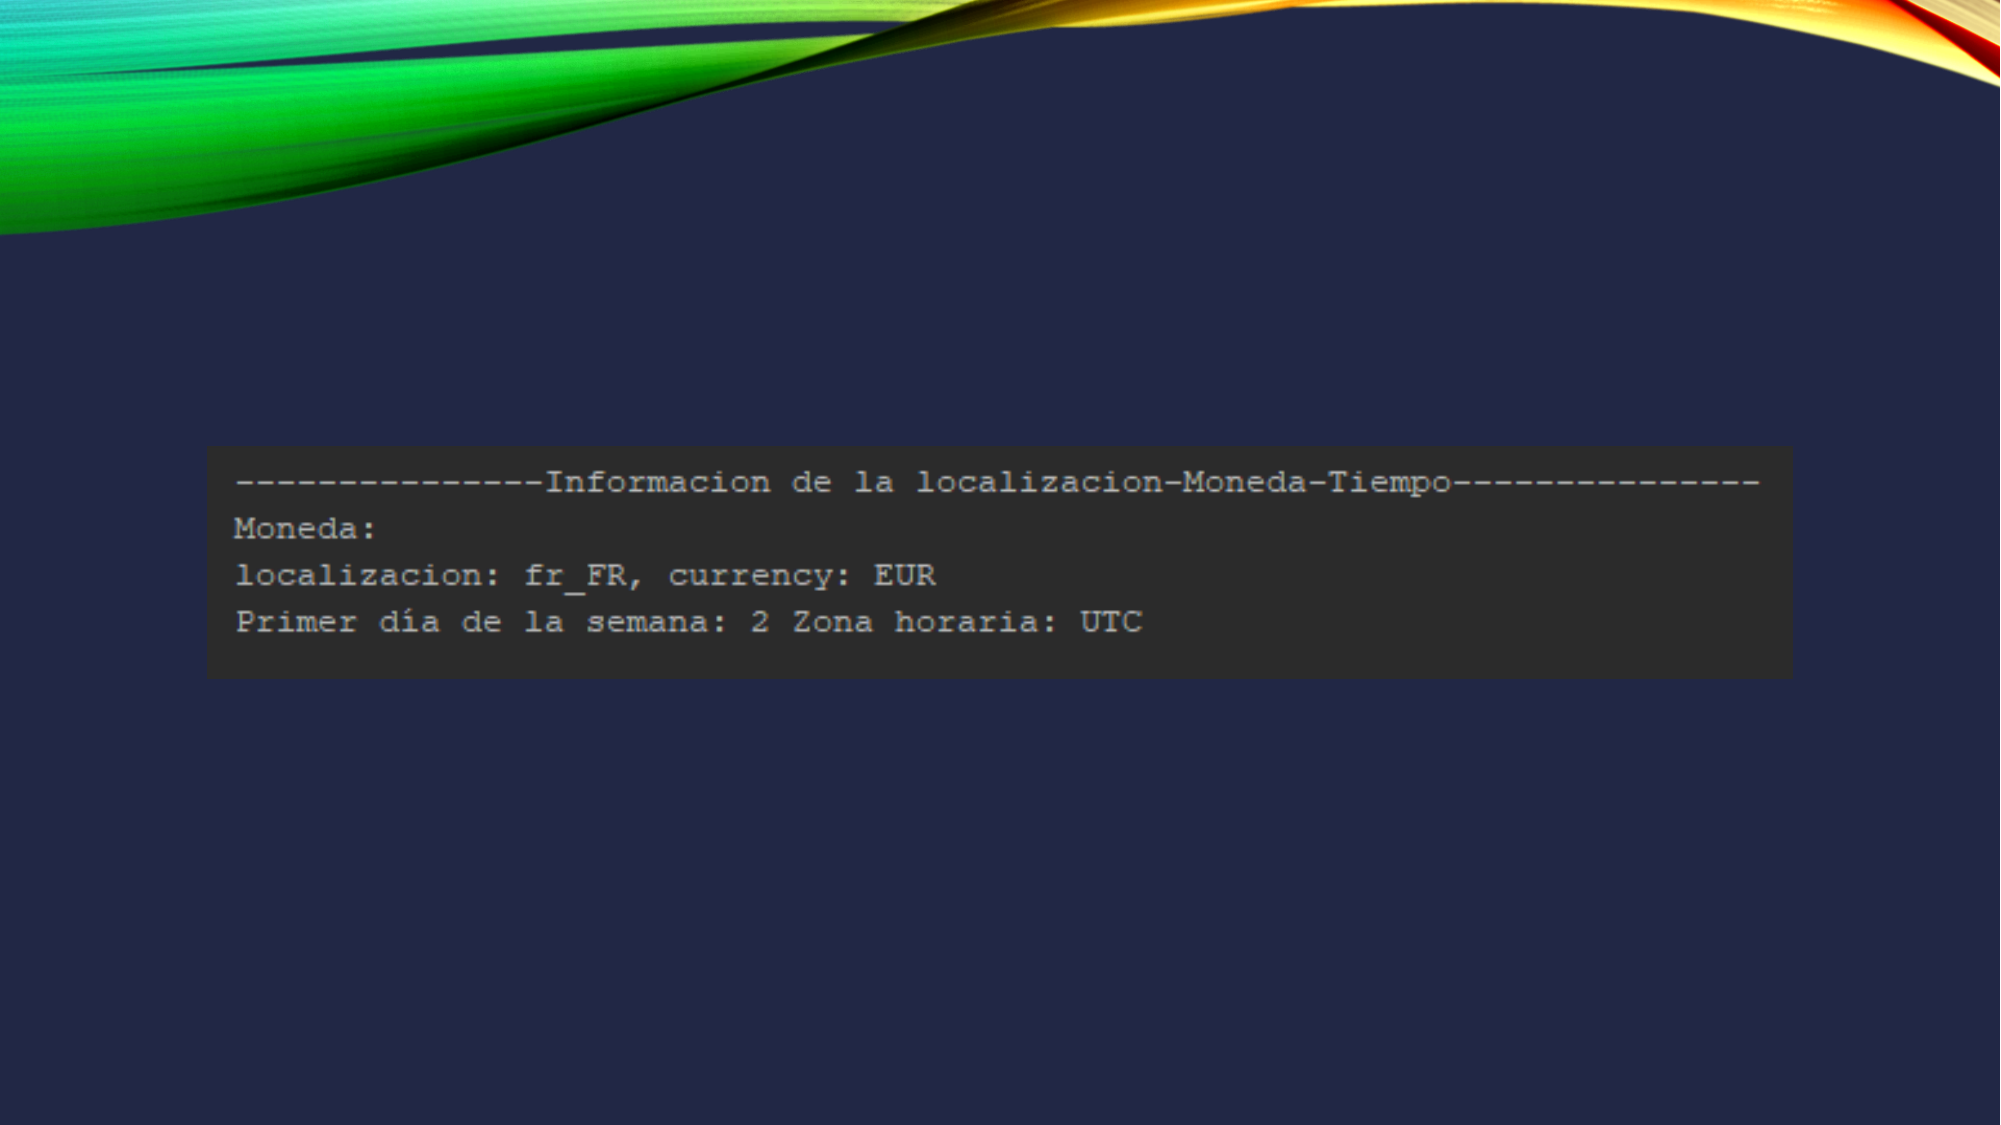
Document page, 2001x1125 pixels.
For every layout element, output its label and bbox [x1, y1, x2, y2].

picture [0, 0, 2000, 237]
list [207, 446, 1793, 679]
